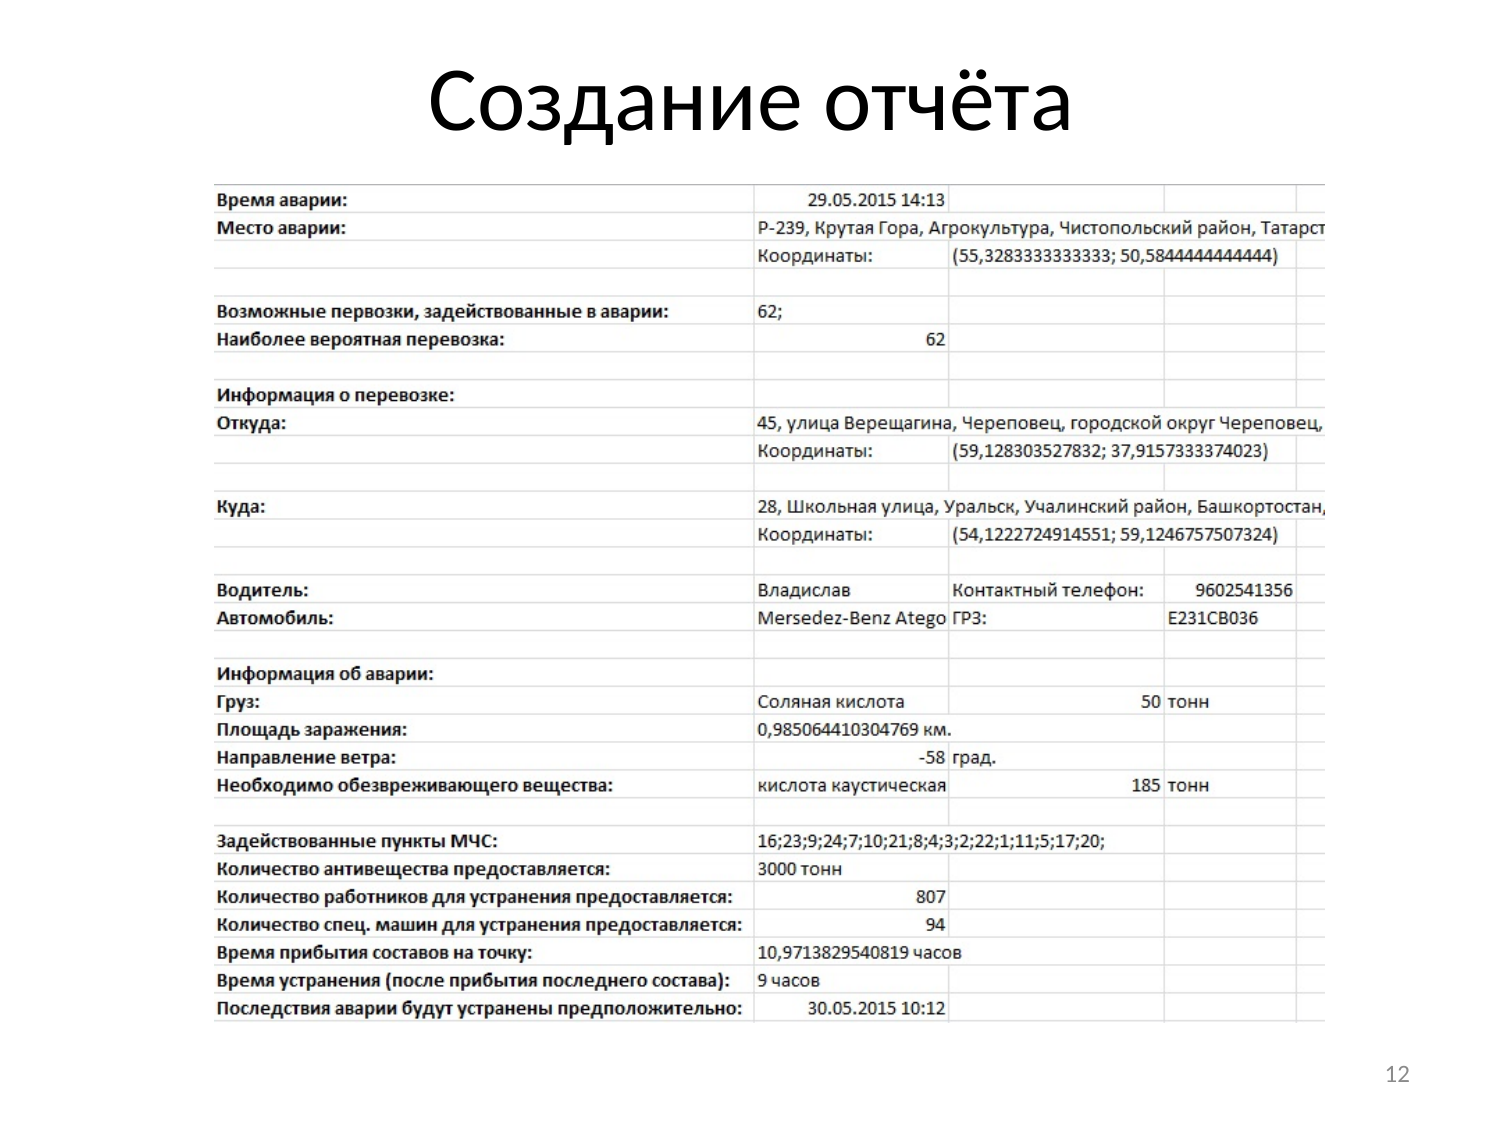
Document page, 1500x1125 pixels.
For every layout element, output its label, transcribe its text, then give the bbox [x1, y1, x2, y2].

title Создание отчёта [76, 0, 1427, 188]
slide_number 12 [1074, 1042, 1425, 1103]
picture [214, 184, 1326, 1023]
